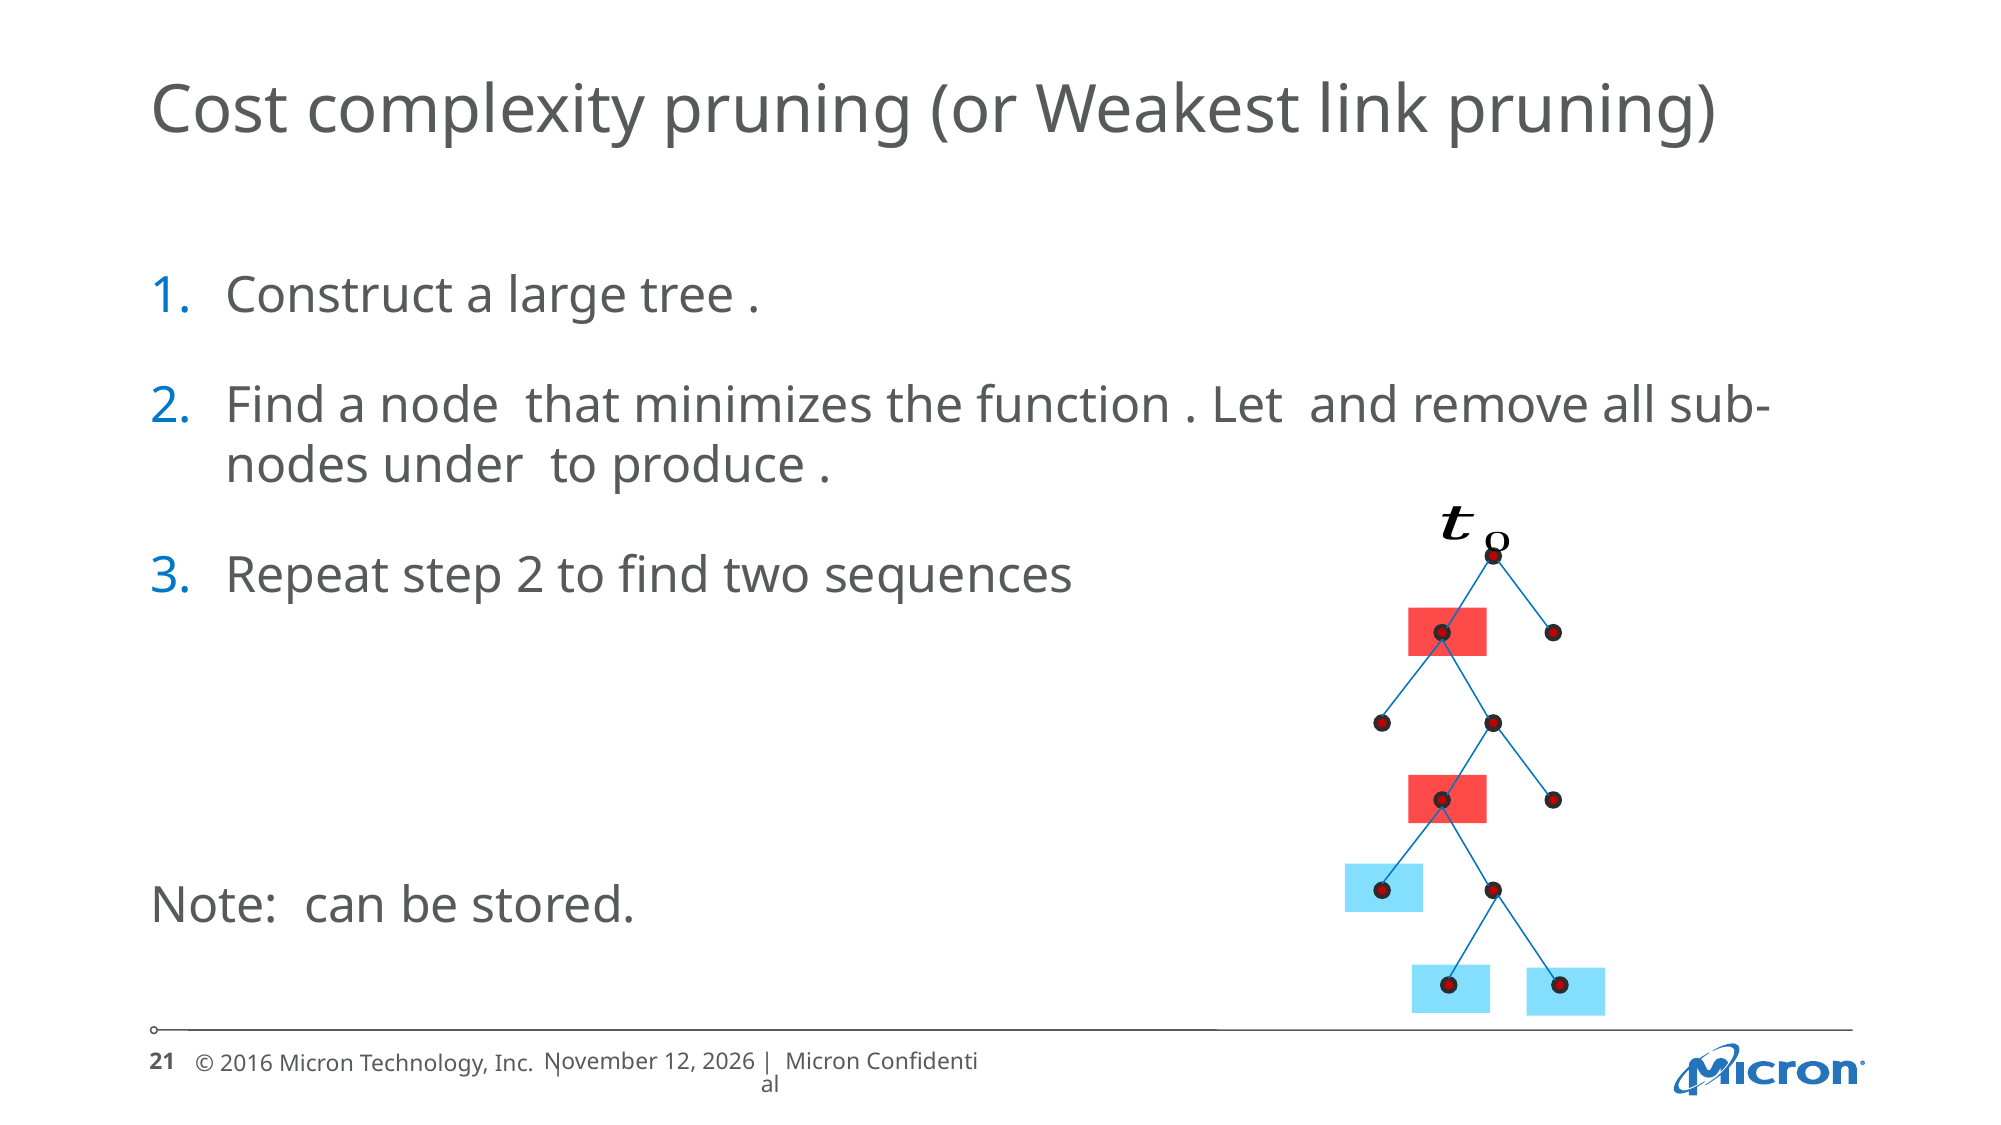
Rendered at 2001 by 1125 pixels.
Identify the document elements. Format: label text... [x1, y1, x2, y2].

footer | Micron Confidential [760, 1043, 990, 1082]
slide_number 21 [149, 1043, 195, 1082]
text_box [1375, 549, 1561, 730]
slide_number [539, 1043, 760, 1082]
title Cost complexity pruning (or Weakest link pruning) [150, 0, 1853, 153]
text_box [1344, 716, 1606, 1017]
